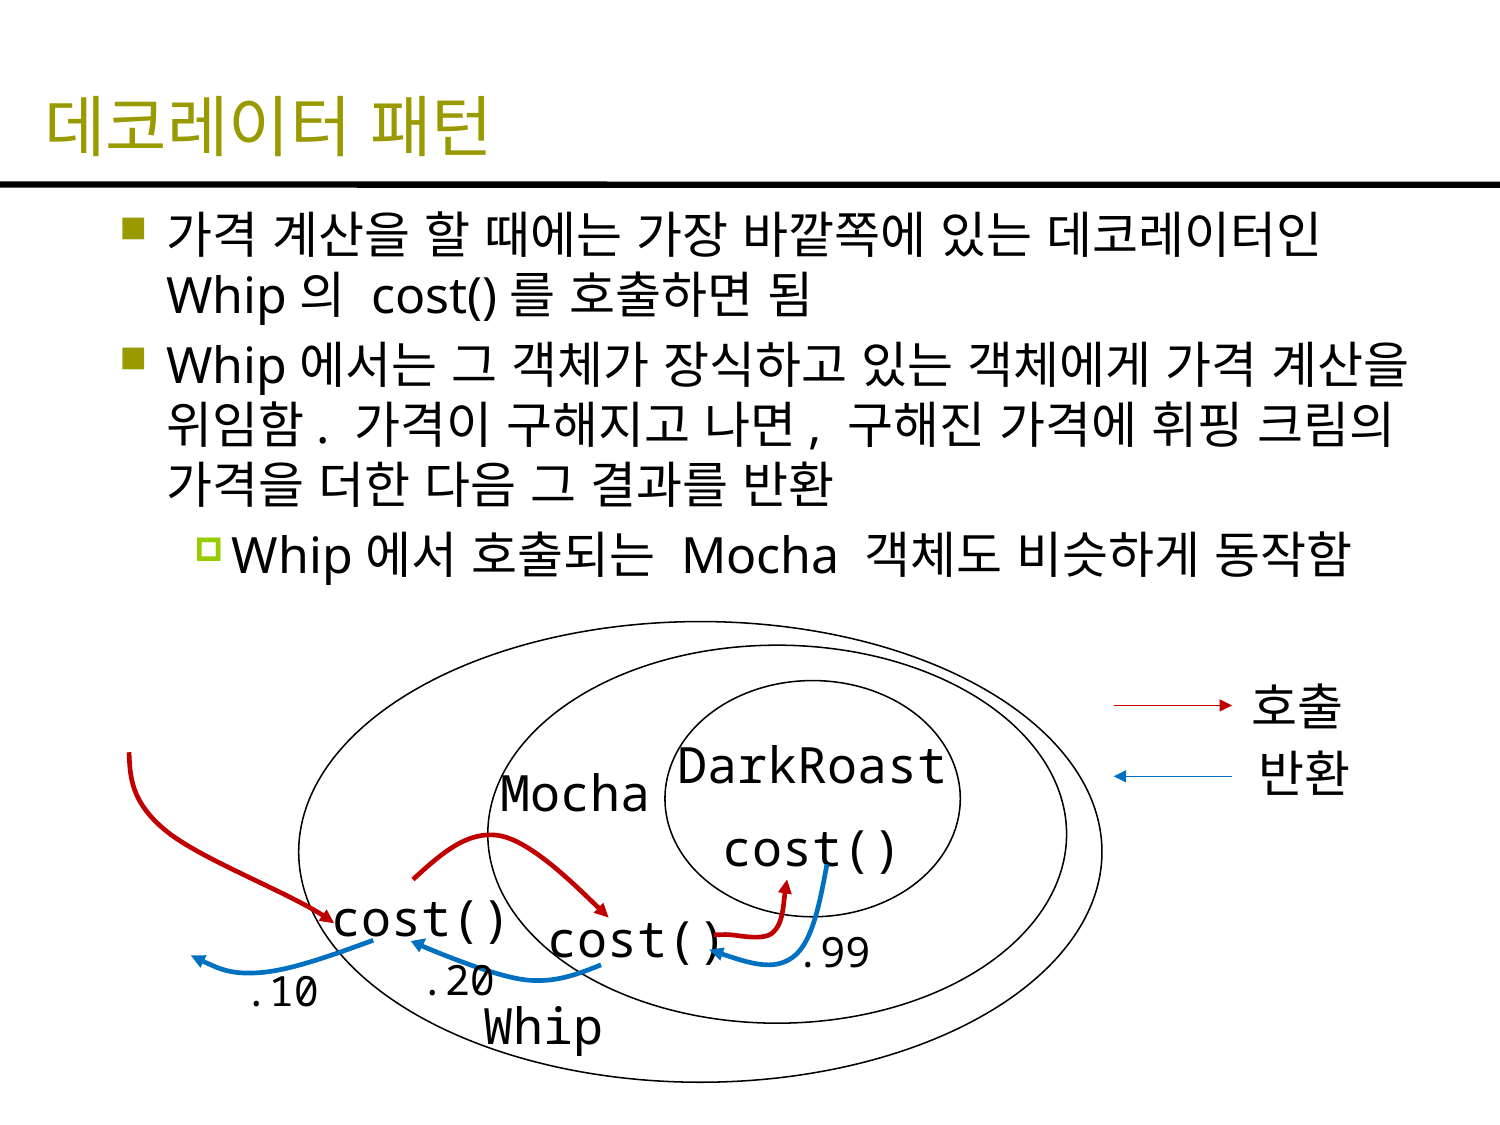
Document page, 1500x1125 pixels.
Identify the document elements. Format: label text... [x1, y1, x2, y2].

list 가격 계산을 할 때에는 가장 바깥쪽에 있는 데코레이터인 Whip의 cost()를 호출하면 됨 Whip에서는 그 객체가 장식하고 있는 객체에게 가격 계산을 위임함. 가격이 구해지고 나면, 구해진 가격에 휘핑 크림의 가격을 더한 다음 그 결과를 반환 Whip에서 호출되는 Mocha 객체도 비슷하게 동작함 [29, 196, 1471, 994]
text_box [128, 621, 1372, 1083]
title 데코레이터 패턴 [29, 45, 1471, 173]
